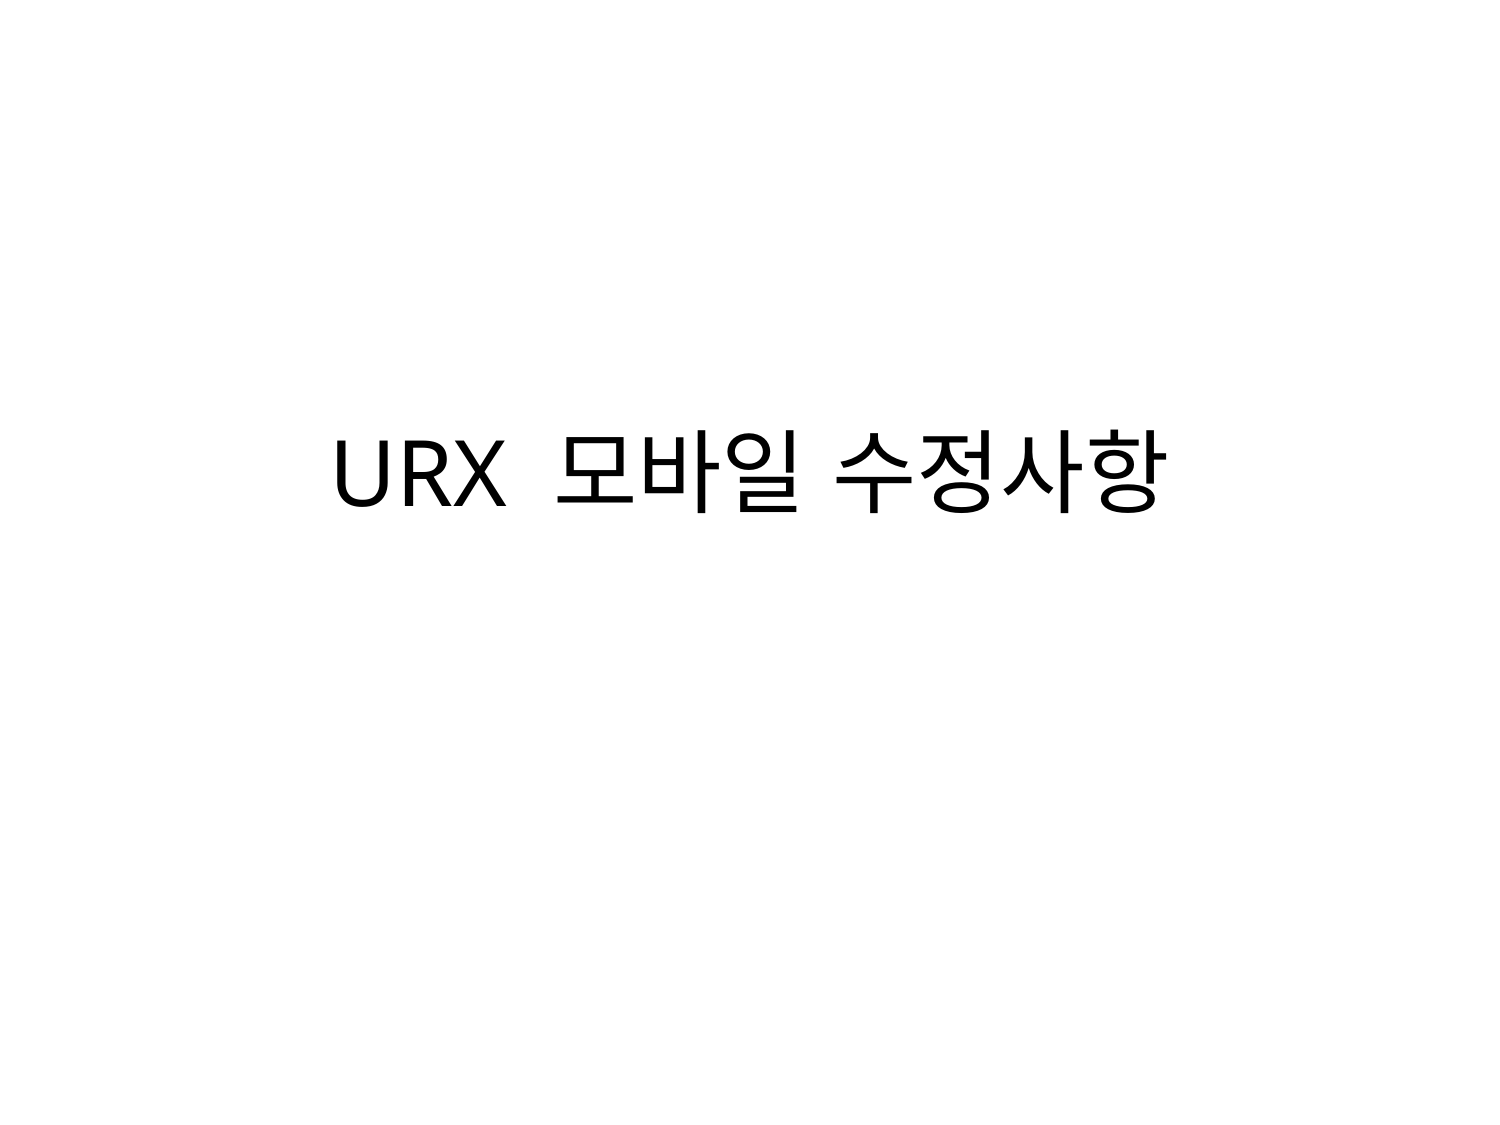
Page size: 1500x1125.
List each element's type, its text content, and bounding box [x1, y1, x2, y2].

title URX 모바일 수정사항 [112, 349, 1388, 591]
